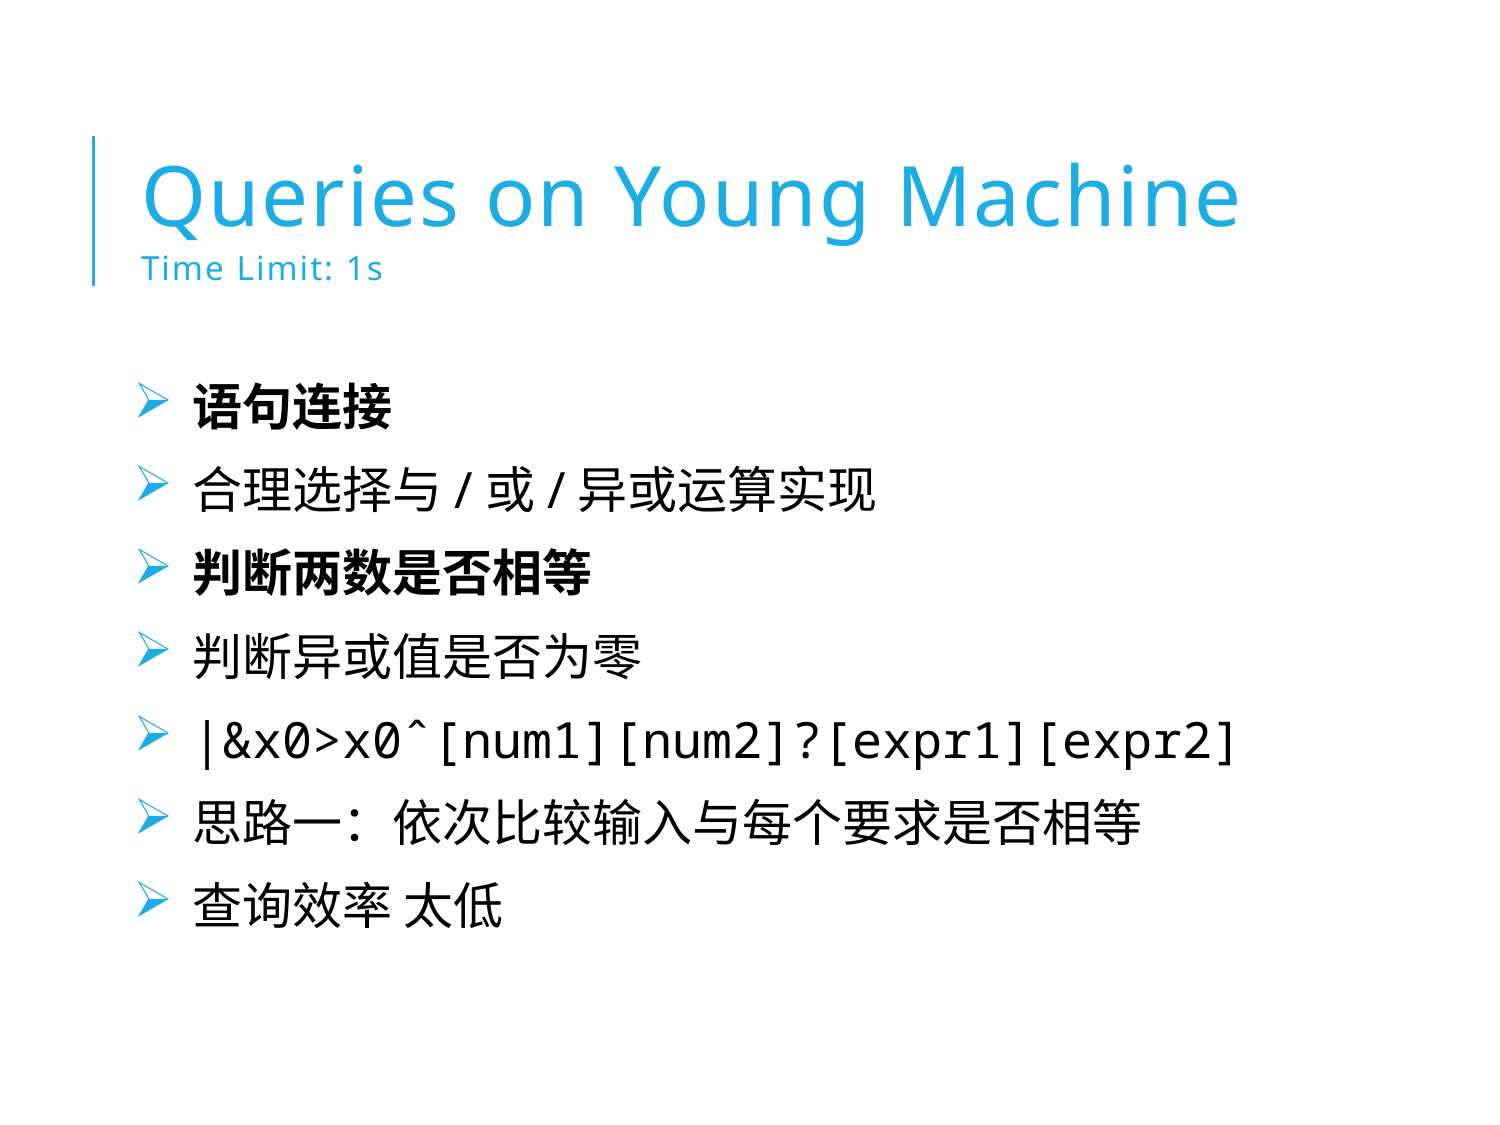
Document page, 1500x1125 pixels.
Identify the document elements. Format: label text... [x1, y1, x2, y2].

title Queries on Young Machine Time Limit: 1s [126, 87, 1322, 334]
